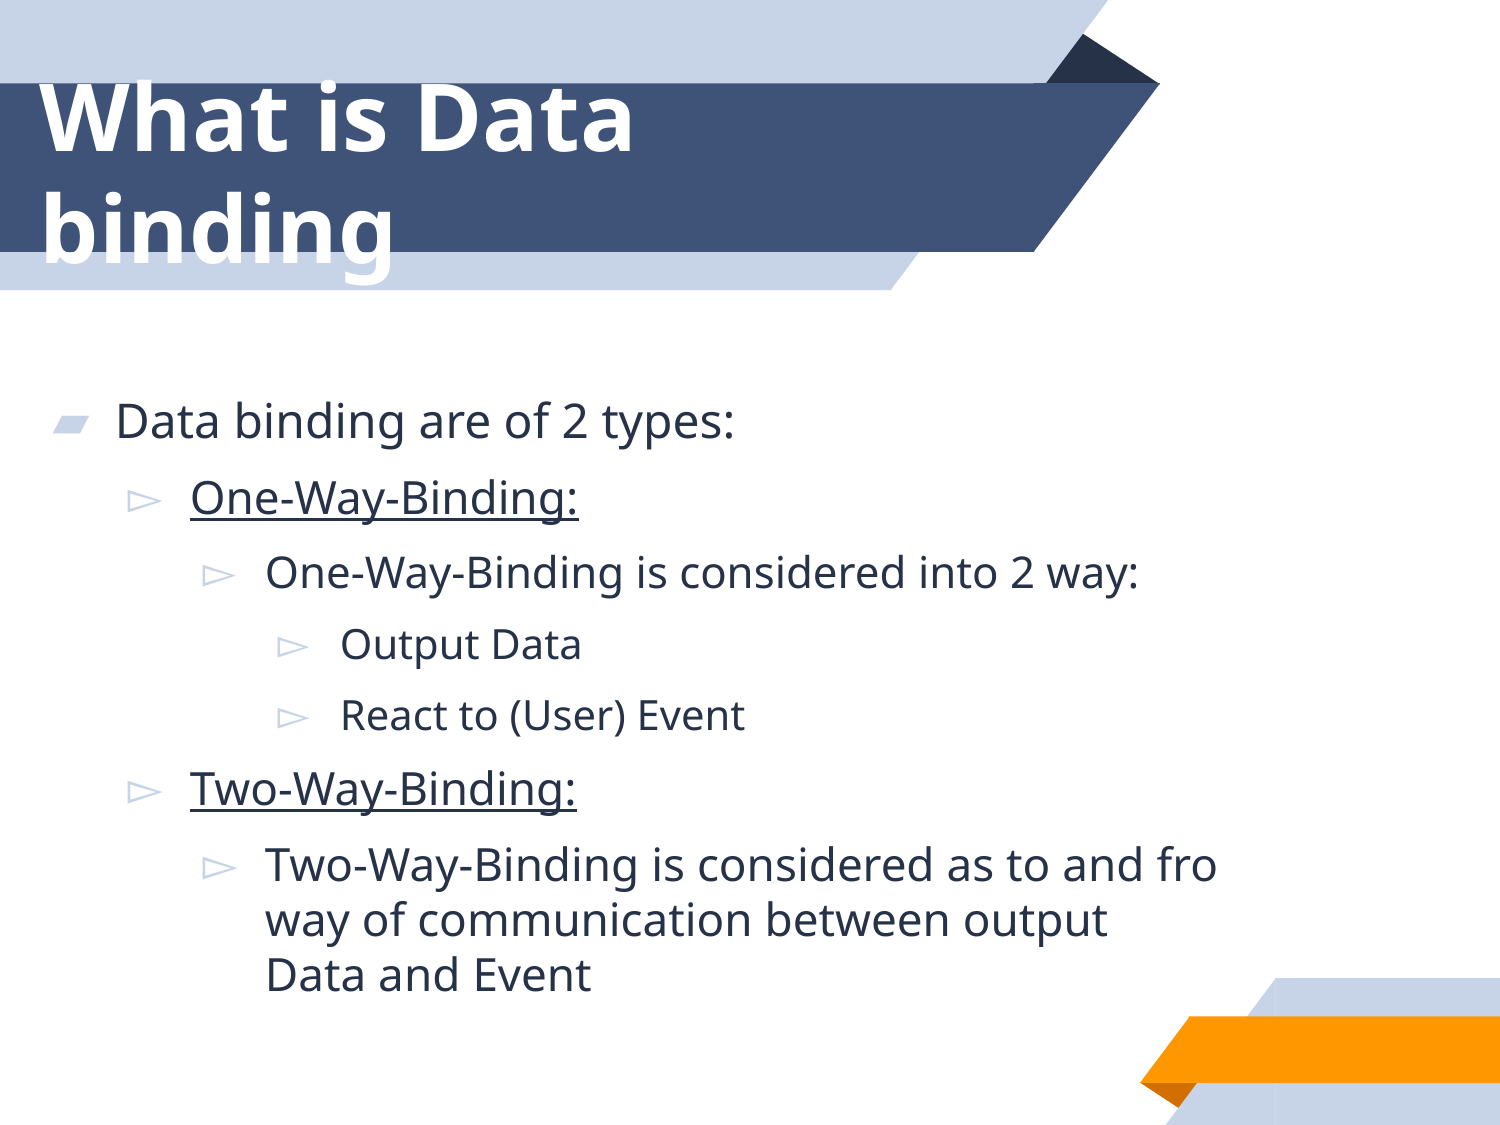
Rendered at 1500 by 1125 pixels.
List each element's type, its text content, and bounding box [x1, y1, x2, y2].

list Data binding are of 2 types: One-Way-Binding: One-Way-Binding is considered into 2 way: Output Data React to (User) Event Two-Way-Binding: Two-Way-Binding is considered as to and fro way of communication between output Data and Event [24, 290, 1463, 1100]
title What is Data binding [24, 85, 1035, 254]
